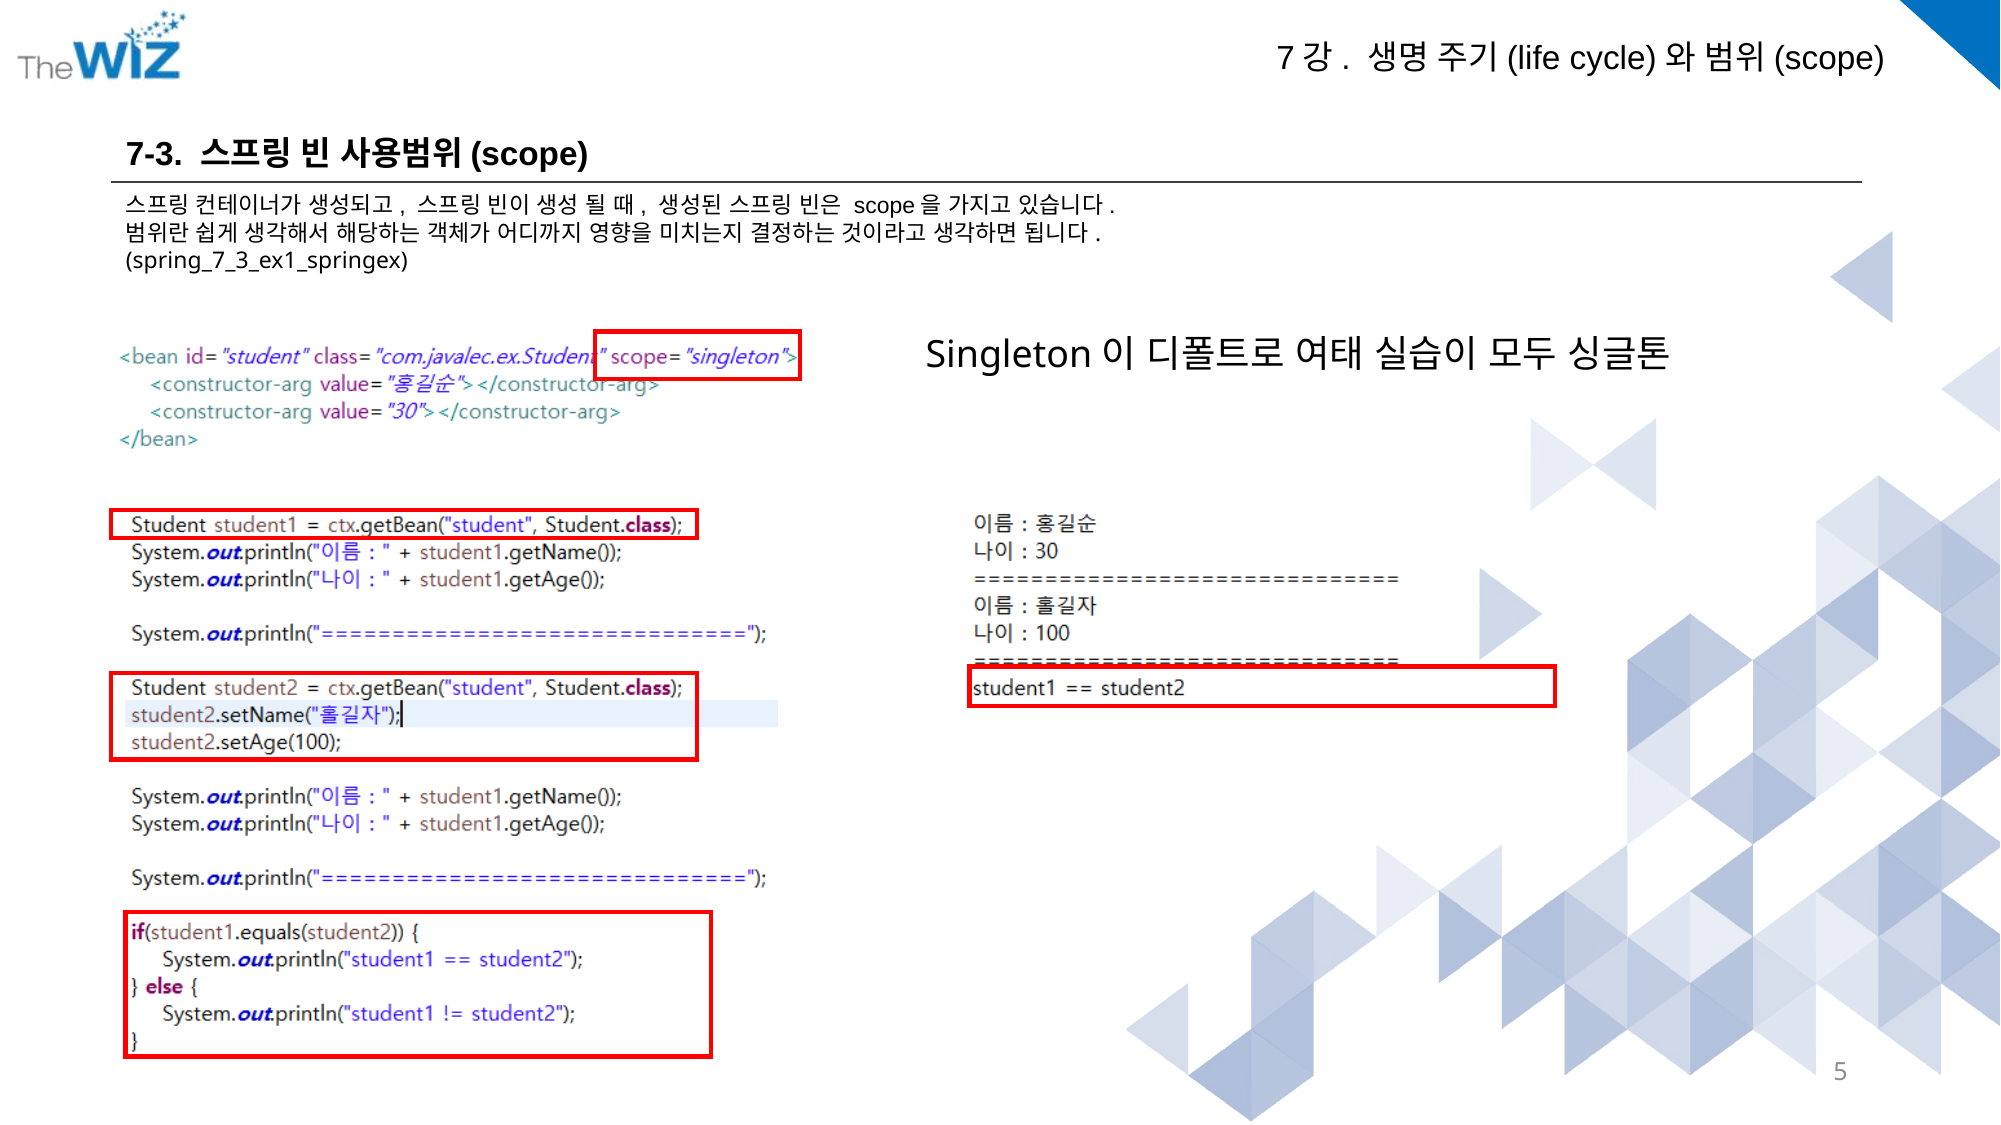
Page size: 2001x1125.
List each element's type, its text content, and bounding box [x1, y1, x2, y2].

text_box Singleton이 디폴트로 여태 실습이 모두 싱글톤 [910, 322, 1687, 383]
picture [111, 335, 815, 463]
text_box [594, 330, 801, 335]
slide_number 5 [1412, 1042, 1863, 1103]
text_box [110, 672, 125, 761]
text_box [110, 509, 125, 539]
text_box [1413, 666, 1556, 707]
picture [0, 0, 215, 90]
picture [969, 509, 1413, 707]
picture [125, 505, 778, 1057]
text_box 스프링 컨테이너가 생성되고, 스프링 빈이 생성 될 때, 생성된 스프링 빈은 scope을 가지고 있습니다. 범위란 쉽게 생각해서 해당하는 객체가 어디까지 영향을 미치는지 결정하는 것이라고 생각하면 됩니다. (spring_7_3_ex1_springex) [111, 183, 1863, 281]
text_box 7-3. 스프링 빈 사용범위(scope) [111, 124, 1863, 180]
